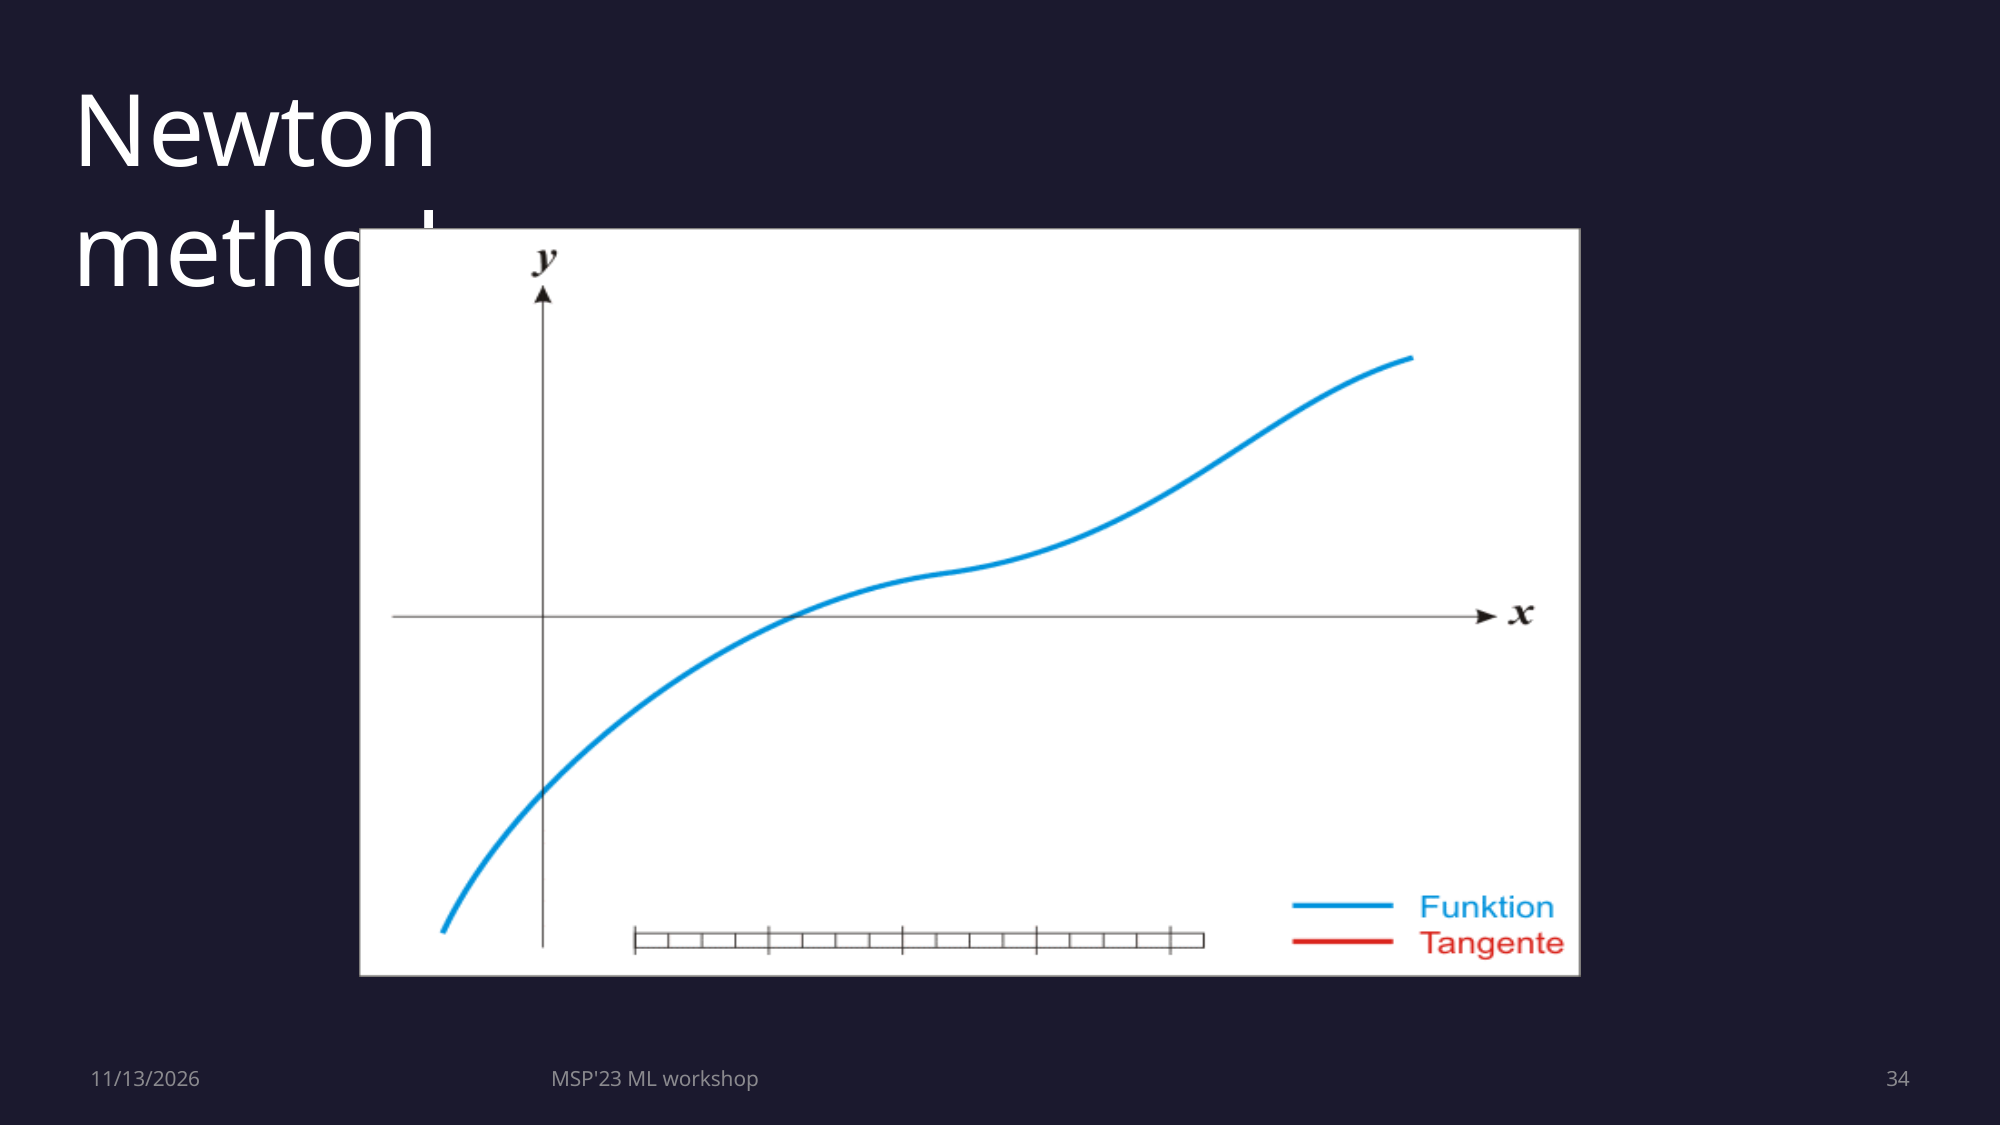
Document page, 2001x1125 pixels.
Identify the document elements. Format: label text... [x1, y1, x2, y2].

text_box Newton method [71, 66, 811, 324]
slide_number 34 [1632, 1067, 1910, 1093]
footer MSP'23 ML workshop [551, 1067, 1598, 1093]
picture [359, 228, 1581, 977]
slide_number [90, 1067, 522, 1093]
